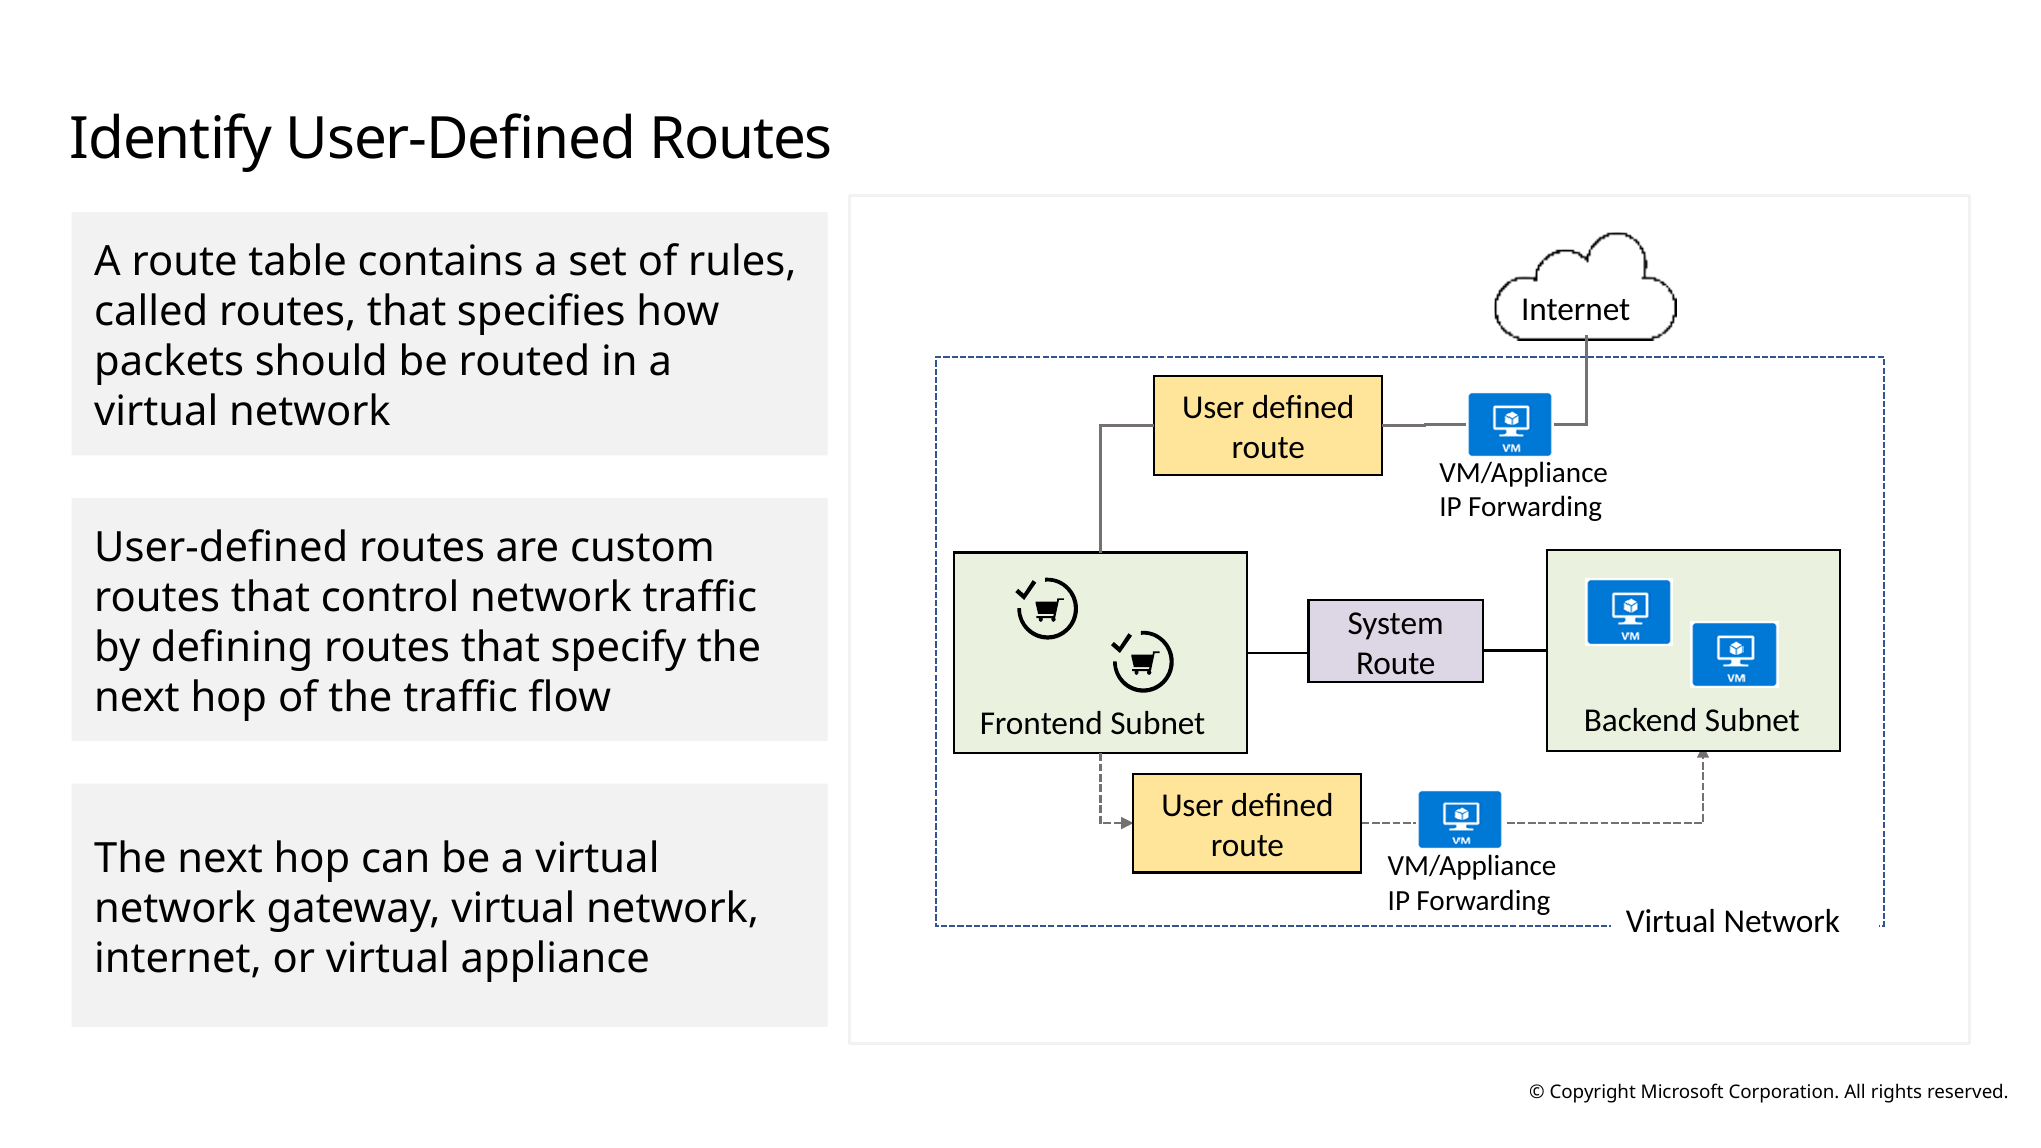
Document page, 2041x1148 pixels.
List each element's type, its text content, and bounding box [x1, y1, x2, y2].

title Identify User-Defined Routes [70, 103, 1969, 172]
text_box User-defined routes are custom routes that control network traffic by defining routes that specify the next hop of the traffic flow [71, 497, 828, 742]
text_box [935, 231, 1885, 952]
text_box [849, 195, 1971, 1044]
text_box A route table contains a set of rules, called routes, that specifies how packets should be routed in a virtual network [71, 212, 828, 456]
text_box The next hop can be a virtual network gateway, virtual network, internet, or virtual appliance [71, 783, 828, 1027]
